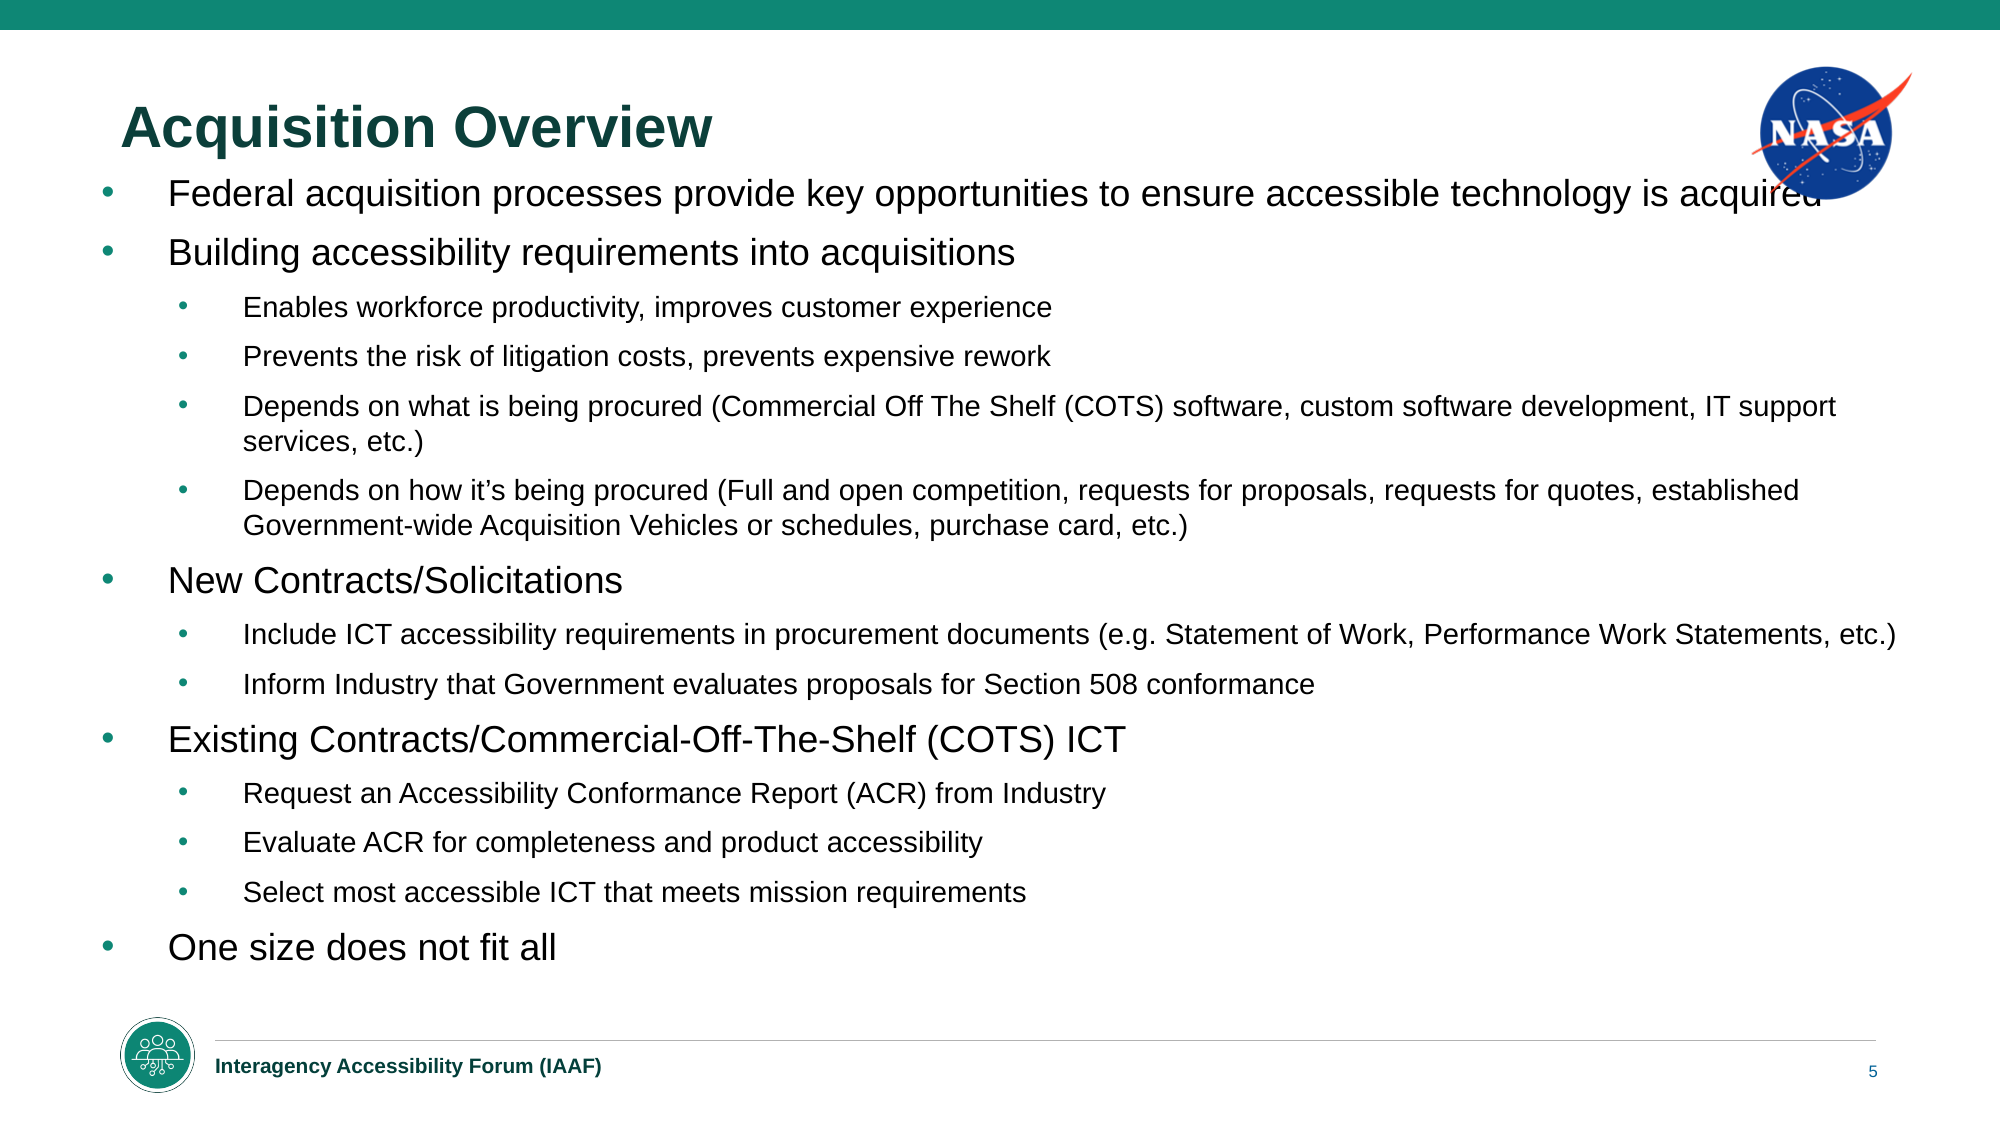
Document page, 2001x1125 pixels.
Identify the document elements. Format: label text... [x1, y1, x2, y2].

picture [120, 1017, 195, 1093]
picture [1745, 64, 1923, 206]
list Federal acquisition processes provide key opportunities to ensure accessible technology is acquired Building accessibility requirements into acquisitions Enables workforce productivity, improves customer experience Prevents the risk of litigation costs, prevents expensive rework Depends on what is being procured (Commercial Off The Shelf (COTS) software, custom software development, IT support services, etc.) Depends on how it’s being procured (Full and open competition, requests for proposals, requests for quotes, established Government-wide Acquisition Vehicles or schedules, purchase card, etc.) New Contracts/Solicitations Include ICT accessibility requirements in procurement documents (e.g. Statement of Work, Performance Work Statements, etc.) Inform Industry that Government evaluates proposals for Section 508 conformance Existing Contracts/Commercial-Off-The-Shelf (COTS) ICT Request an Accessibility Conformance Report (ACR) from Industry Evaluate ACR for completeness and product accessibility Select most accessible ICT that meets mission requirements One size does not fit all [77, 161, 1954, 927]
slide_number 5 [1790, 1056, 1878, 1086]
title Acquisition Overview [120, 90, 1740, 161]
